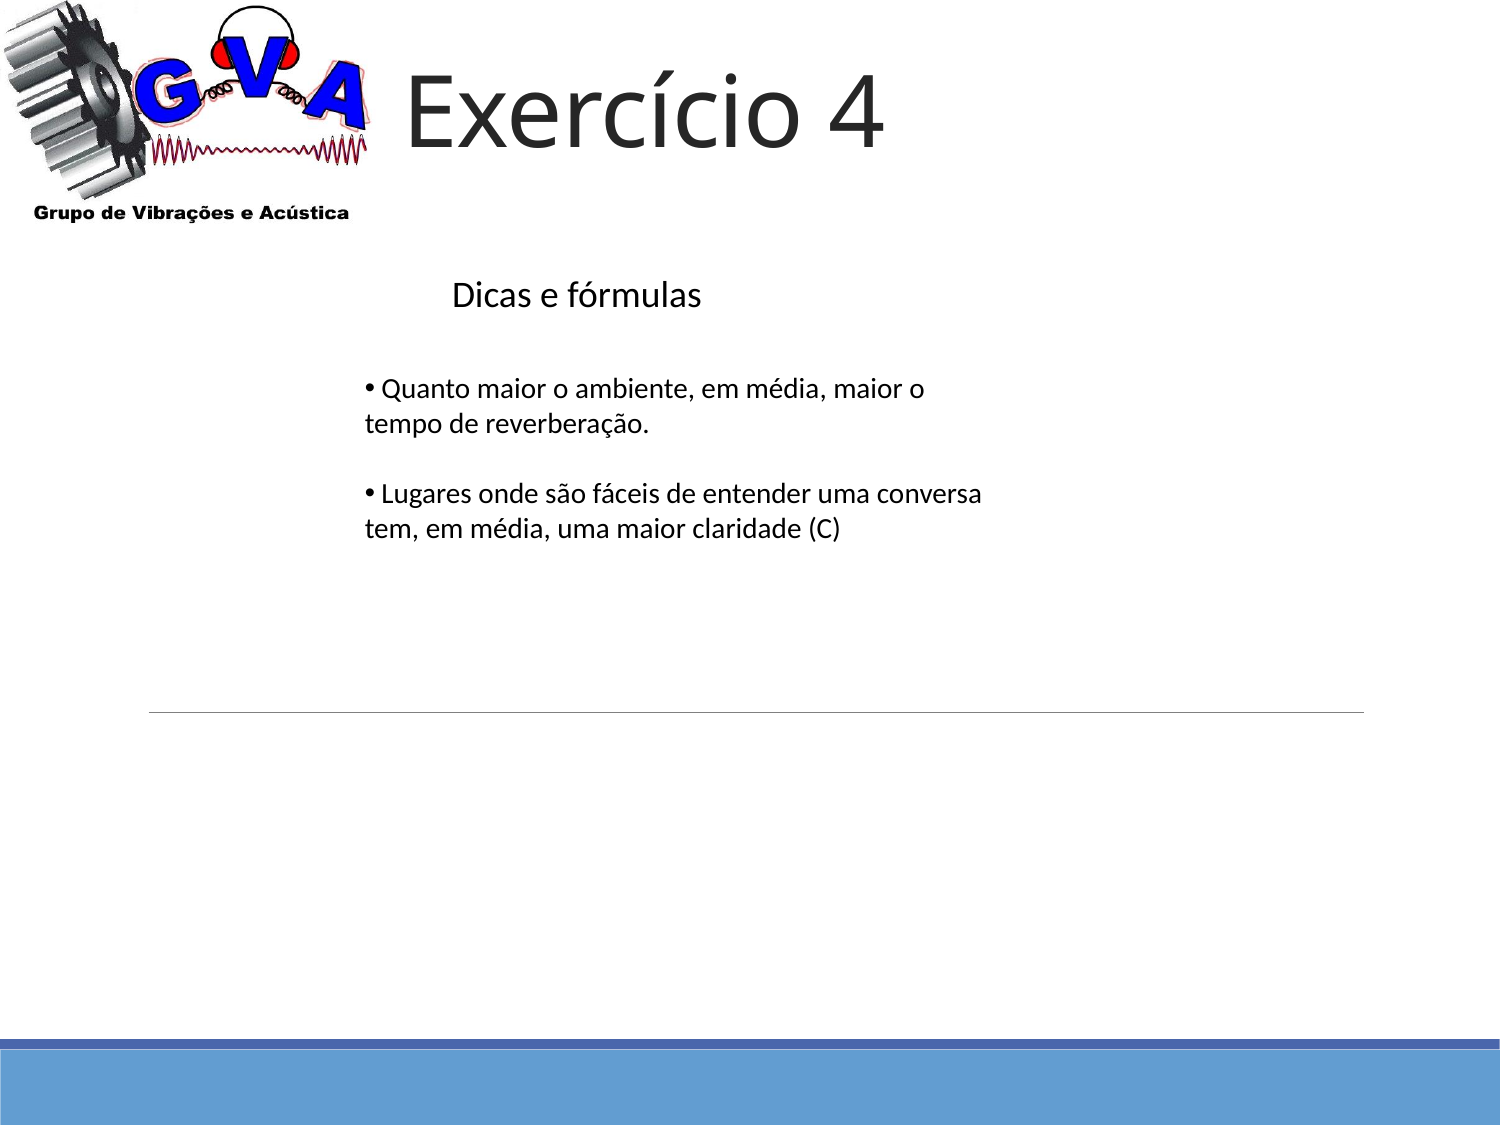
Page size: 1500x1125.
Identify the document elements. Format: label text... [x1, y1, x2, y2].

text_box Dicas e fórmulas [437, 262, 950, 323]
title Exercício 4 [387, 0, 1475, 175]
text_box Quanto maior o ambiente, em média, maior o tempo de reverberação. Lugares onde são fáceis de entender uma conversa tem, em média, uma maior claridade (C) [350, 362, 1000, 622]
picture [0, 0, 377, 226]
